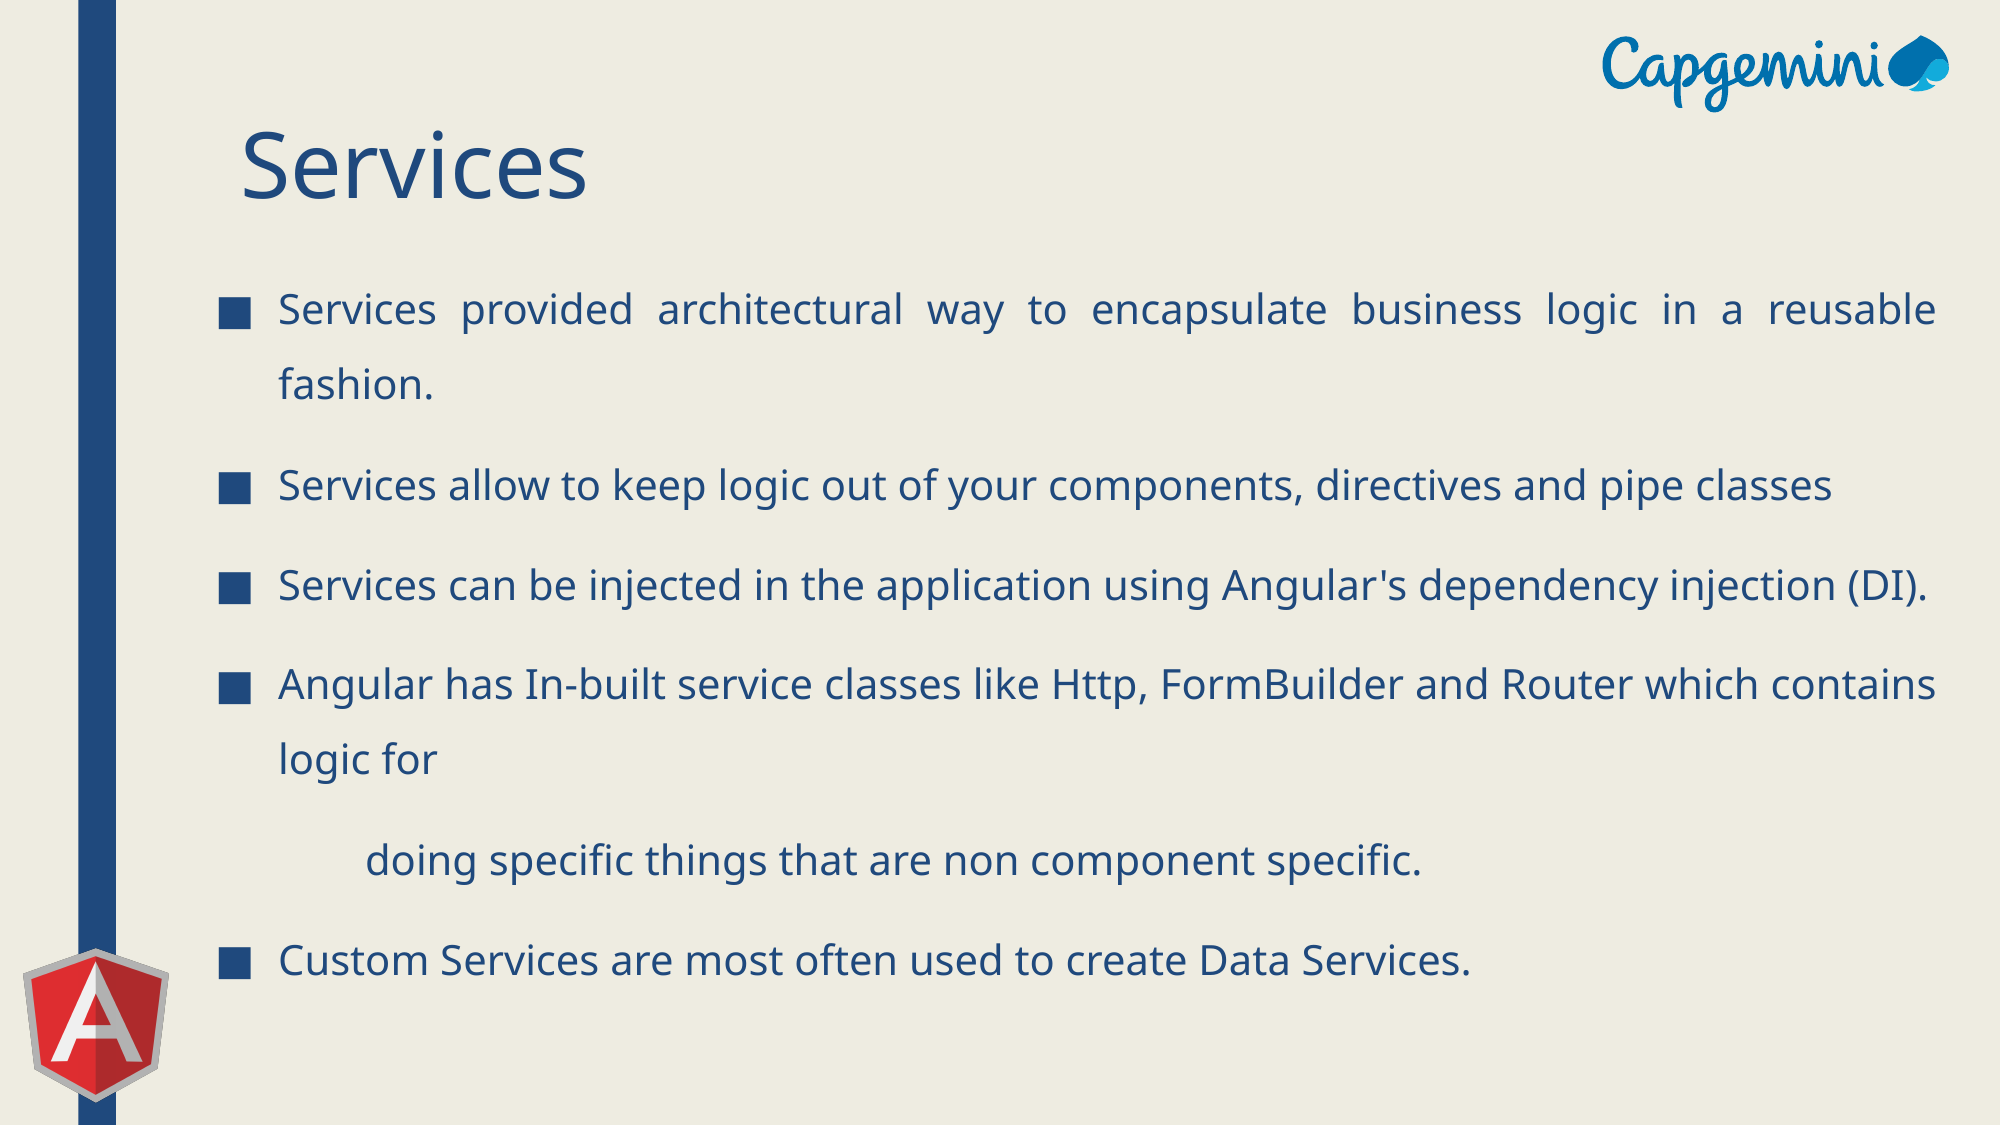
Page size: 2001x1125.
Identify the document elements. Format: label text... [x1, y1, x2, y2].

title Services [225, 112, 1800, 250]
list Services provided architectural way to encapsulate business logic in a reusable fashion. Services allow to keep logic out of your components, directives and pipe classes Services can be injected in the application using Angular's dependency injection (DI). Angular has In-built service classes like Http, FormBuilder and Router which contains logic for doing specific things that are non component specific. Custom Services are most often used to create Data Services. [200, 250, 1953, 1013]
picture [23, 948, 169, 1103]
